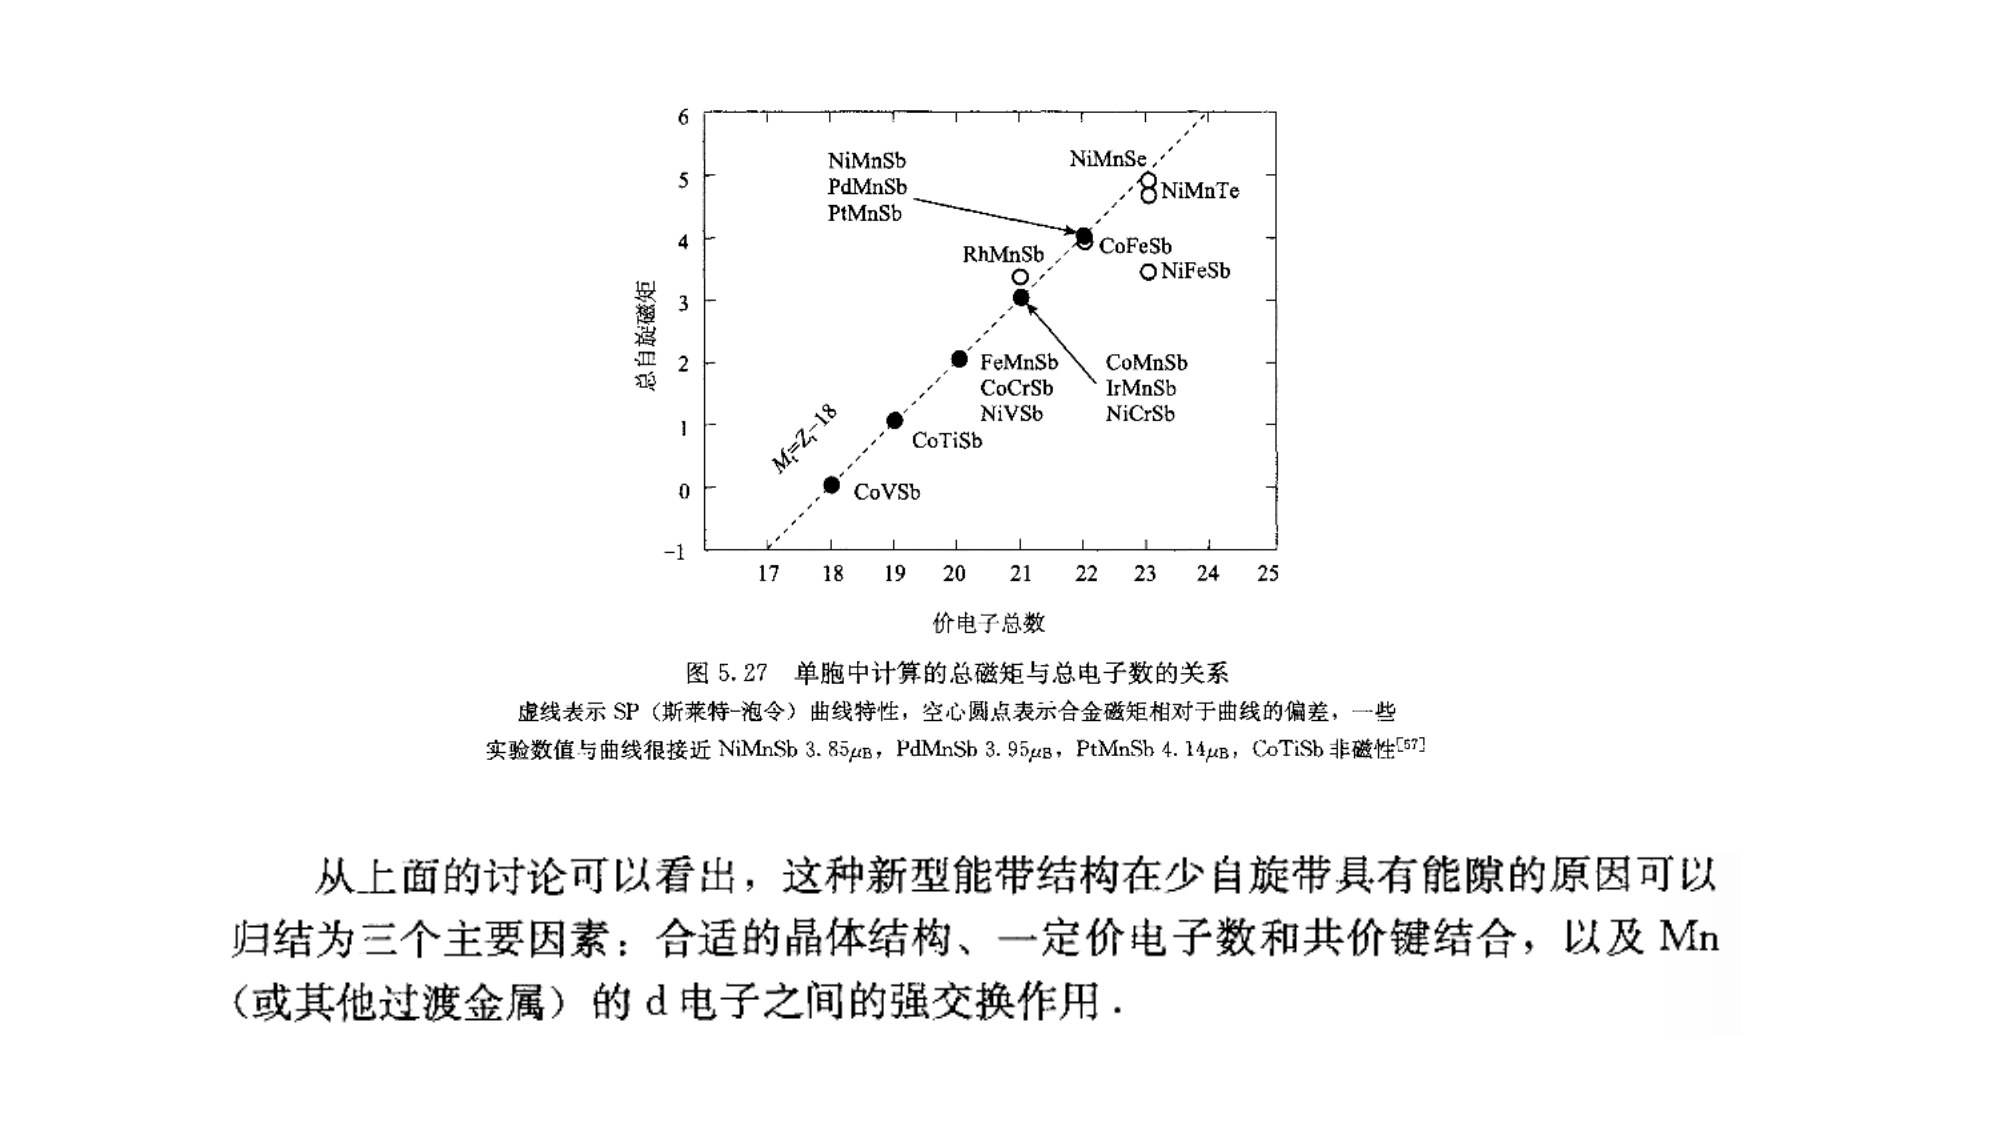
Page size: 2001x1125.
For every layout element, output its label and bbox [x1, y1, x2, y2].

list [470, 93, 1434, 768]
picture [223, 854, 1742, 1036]
